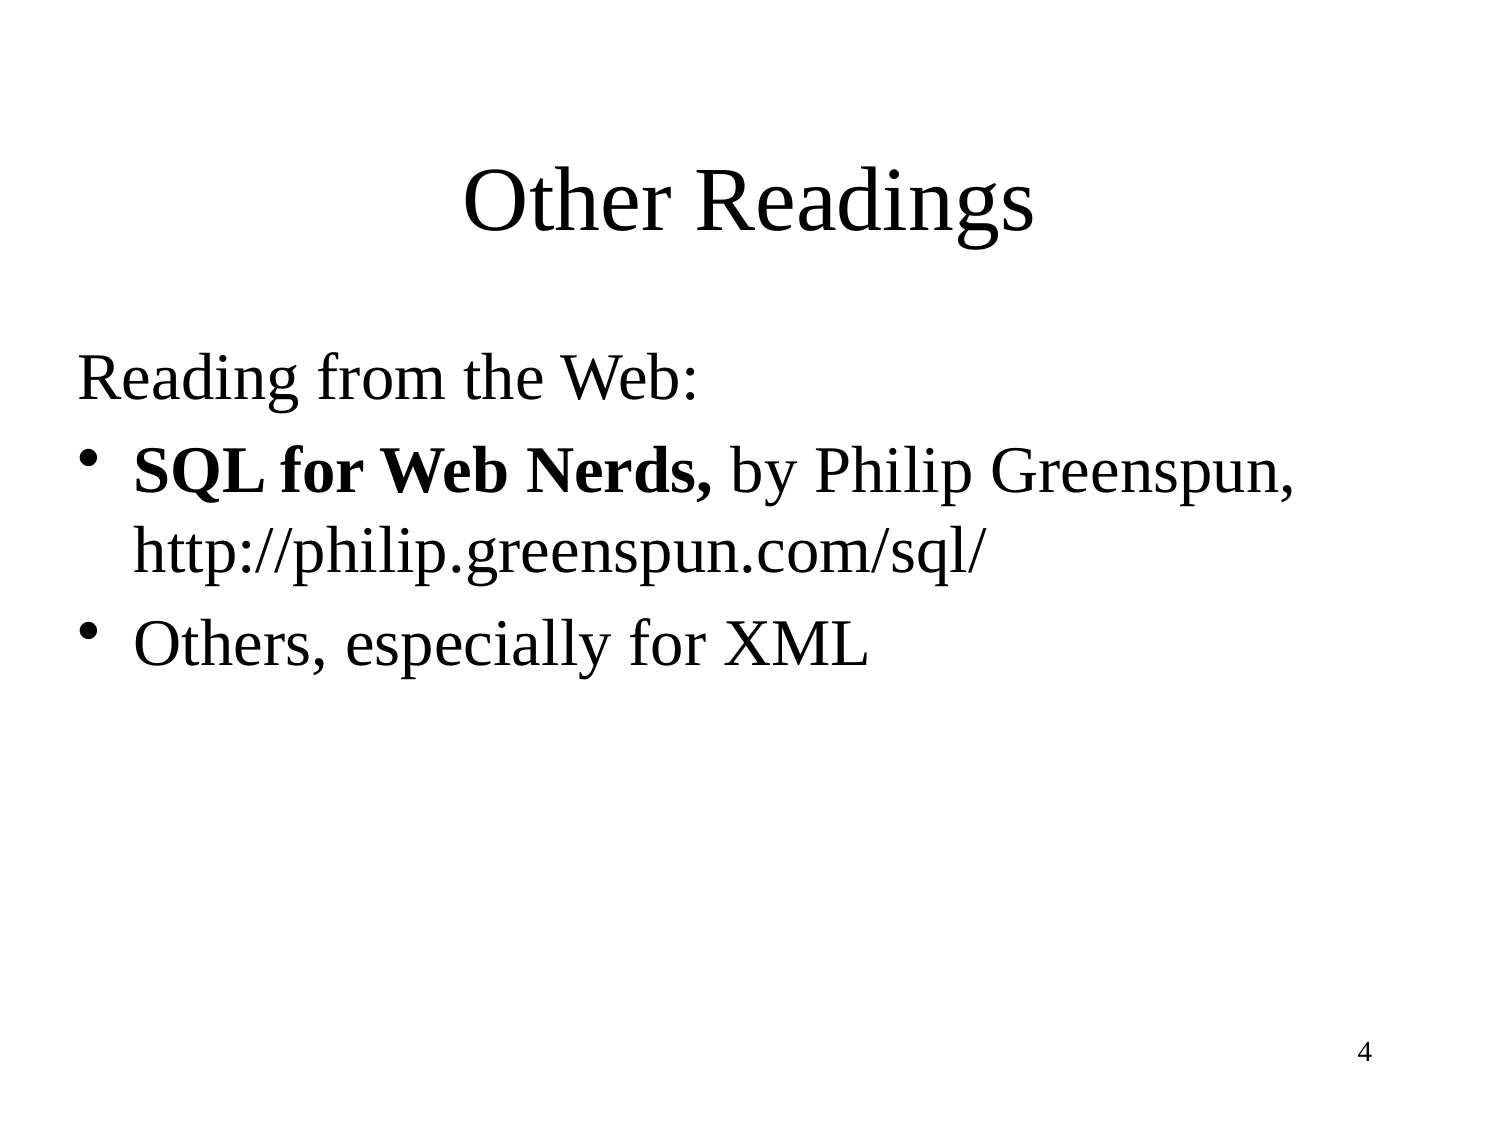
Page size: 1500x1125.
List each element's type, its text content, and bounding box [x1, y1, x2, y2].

slide_number 4 [1074, 1025, 1388, 1100]
list Reading from the Web: SQL for Web Nerds, by Philip Greenspun, http://philip.greenspun.com/sql/ Others, especially for XML [62, 324, 1450, 1000]
title Other Readings [112, 99, 1388, 288]
